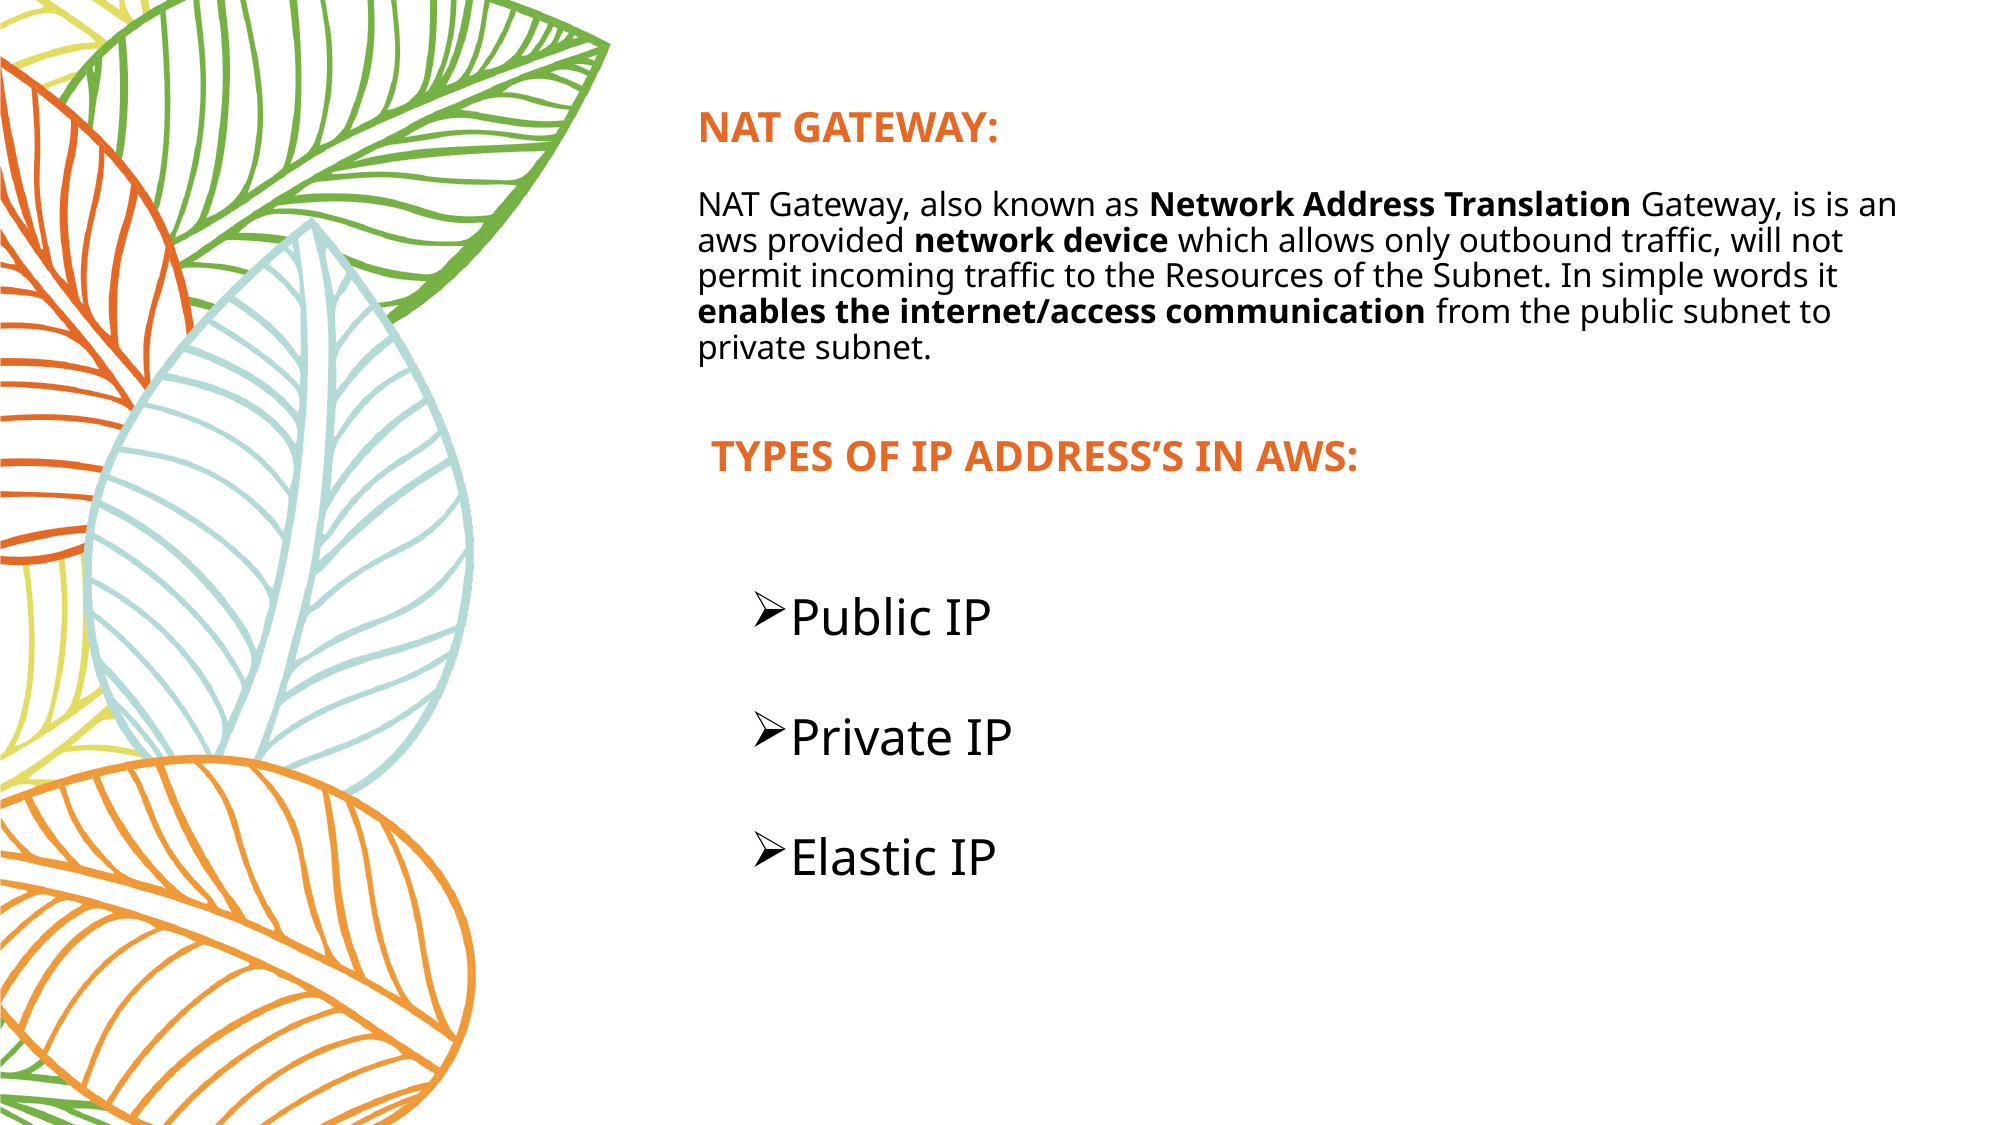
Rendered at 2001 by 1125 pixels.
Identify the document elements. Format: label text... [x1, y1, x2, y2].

text_box TYPES OF IP ADDRESS’S IN AWS: Public IP Private IP Elastic IP [695, 427, 1962, 699]
picture [0, 0, 611, 1125]
text_box NAT GATEWAY: NAT Gateway, also known as Network Address Translation Gateway, is is an aws provided network device which allows only outbound traffic, will not permit incoming traffic to the Resources of the Subnet. In simple words it enables the internet/access communication from the public subnet to private subnet. [682, 99, 1949, 371]
